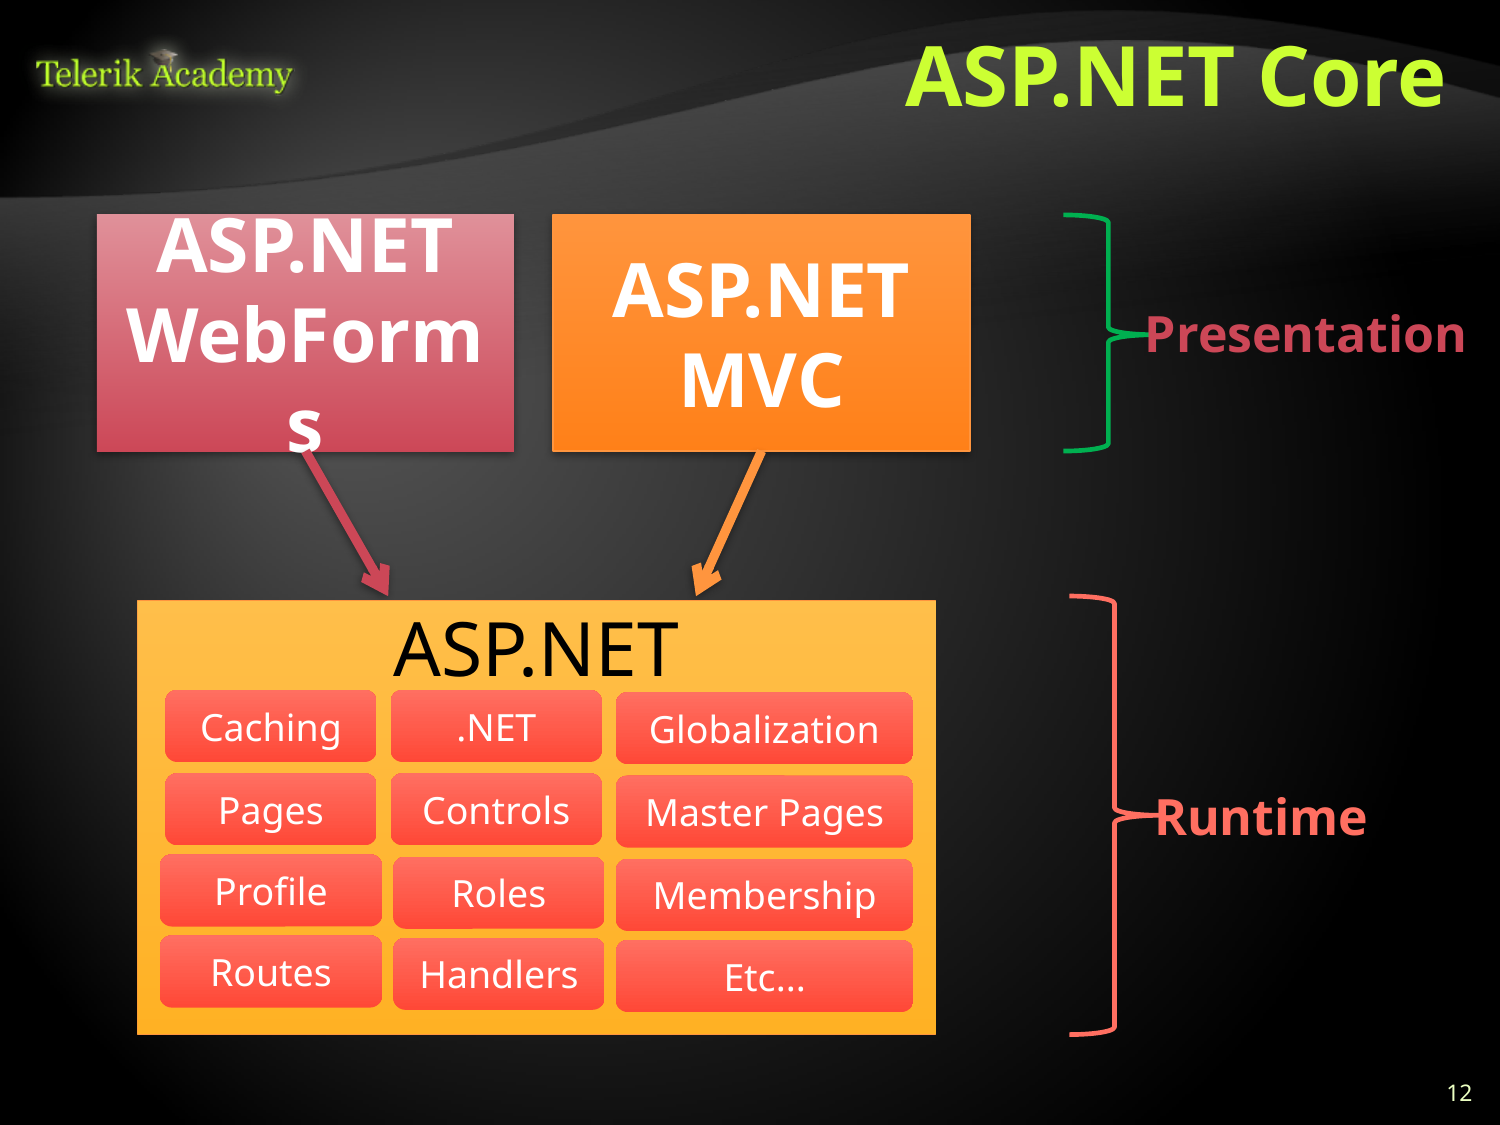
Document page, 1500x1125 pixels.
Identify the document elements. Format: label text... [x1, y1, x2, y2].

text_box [1063, 214, 1463, 452]
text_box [552, 214, 971, 597]
title ASP.NET Core [300, 12, 1463, 150]
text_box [137, 599, 936, 1035]
picture [0, 0, 1500, 1125]
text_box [1069, 595, 1371, 1035]
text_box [96, 214, 515, 597]
slide_number 12 [1412, 1074, 1488, 1113]
